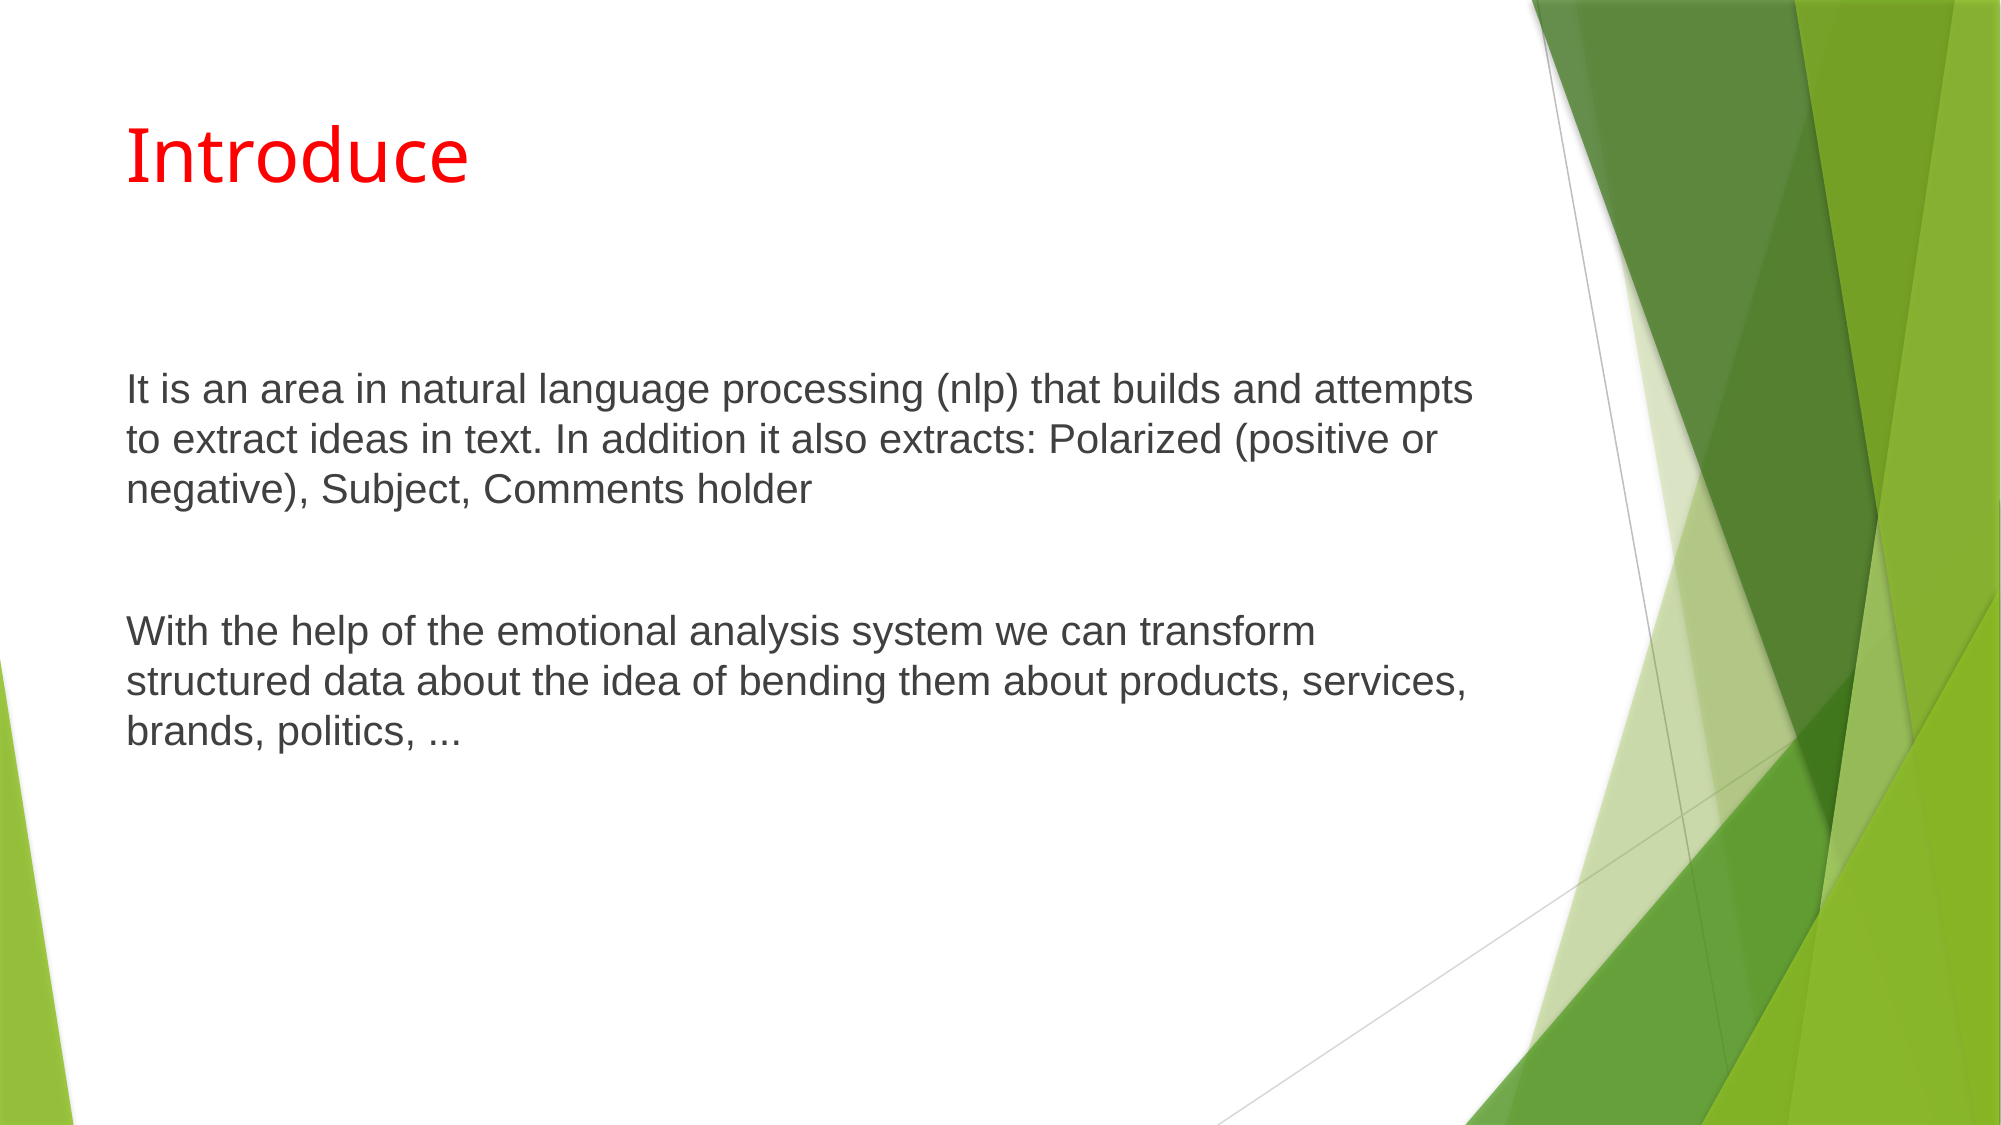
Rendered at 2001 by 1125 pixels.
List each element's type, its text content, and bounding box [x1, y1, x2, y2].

title Introduce [111, 99, 1522, 317]
list It is an area in natural language processing (nlp) that builds and attempts to extract ideas in text. In addition it also extracts: Polarized (positive or negative), Subject, Comments holder With the help of the emotional analysis system we can transform structured data about the idea of ​​bending them about products, services, brands, politics, ... [111, 354, 1522, 992]
